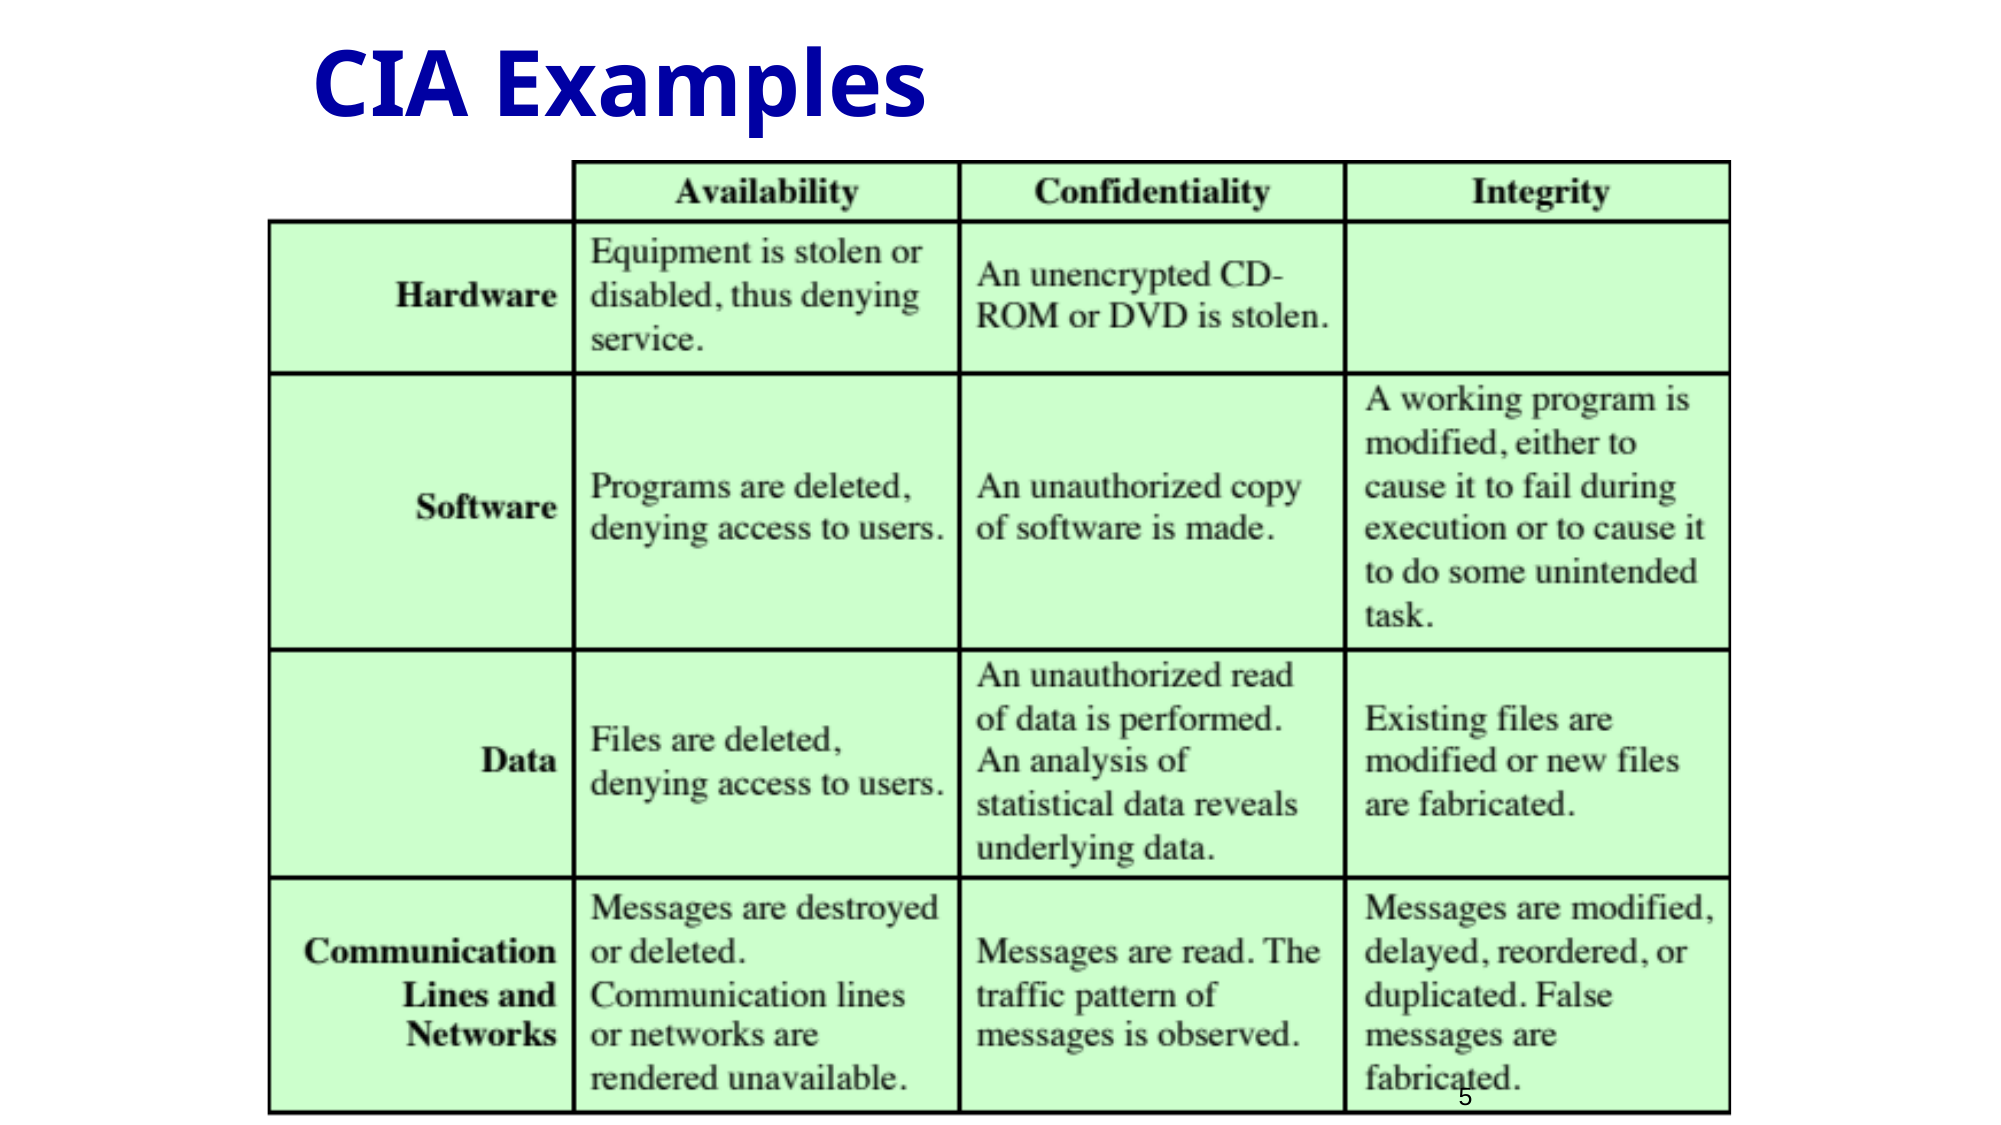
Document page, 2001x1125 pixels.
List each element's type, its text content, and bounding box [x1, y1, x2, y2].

picture [267, 160, 1732, 1125]
title CIA Examples [296, 15, 1703, 158]
